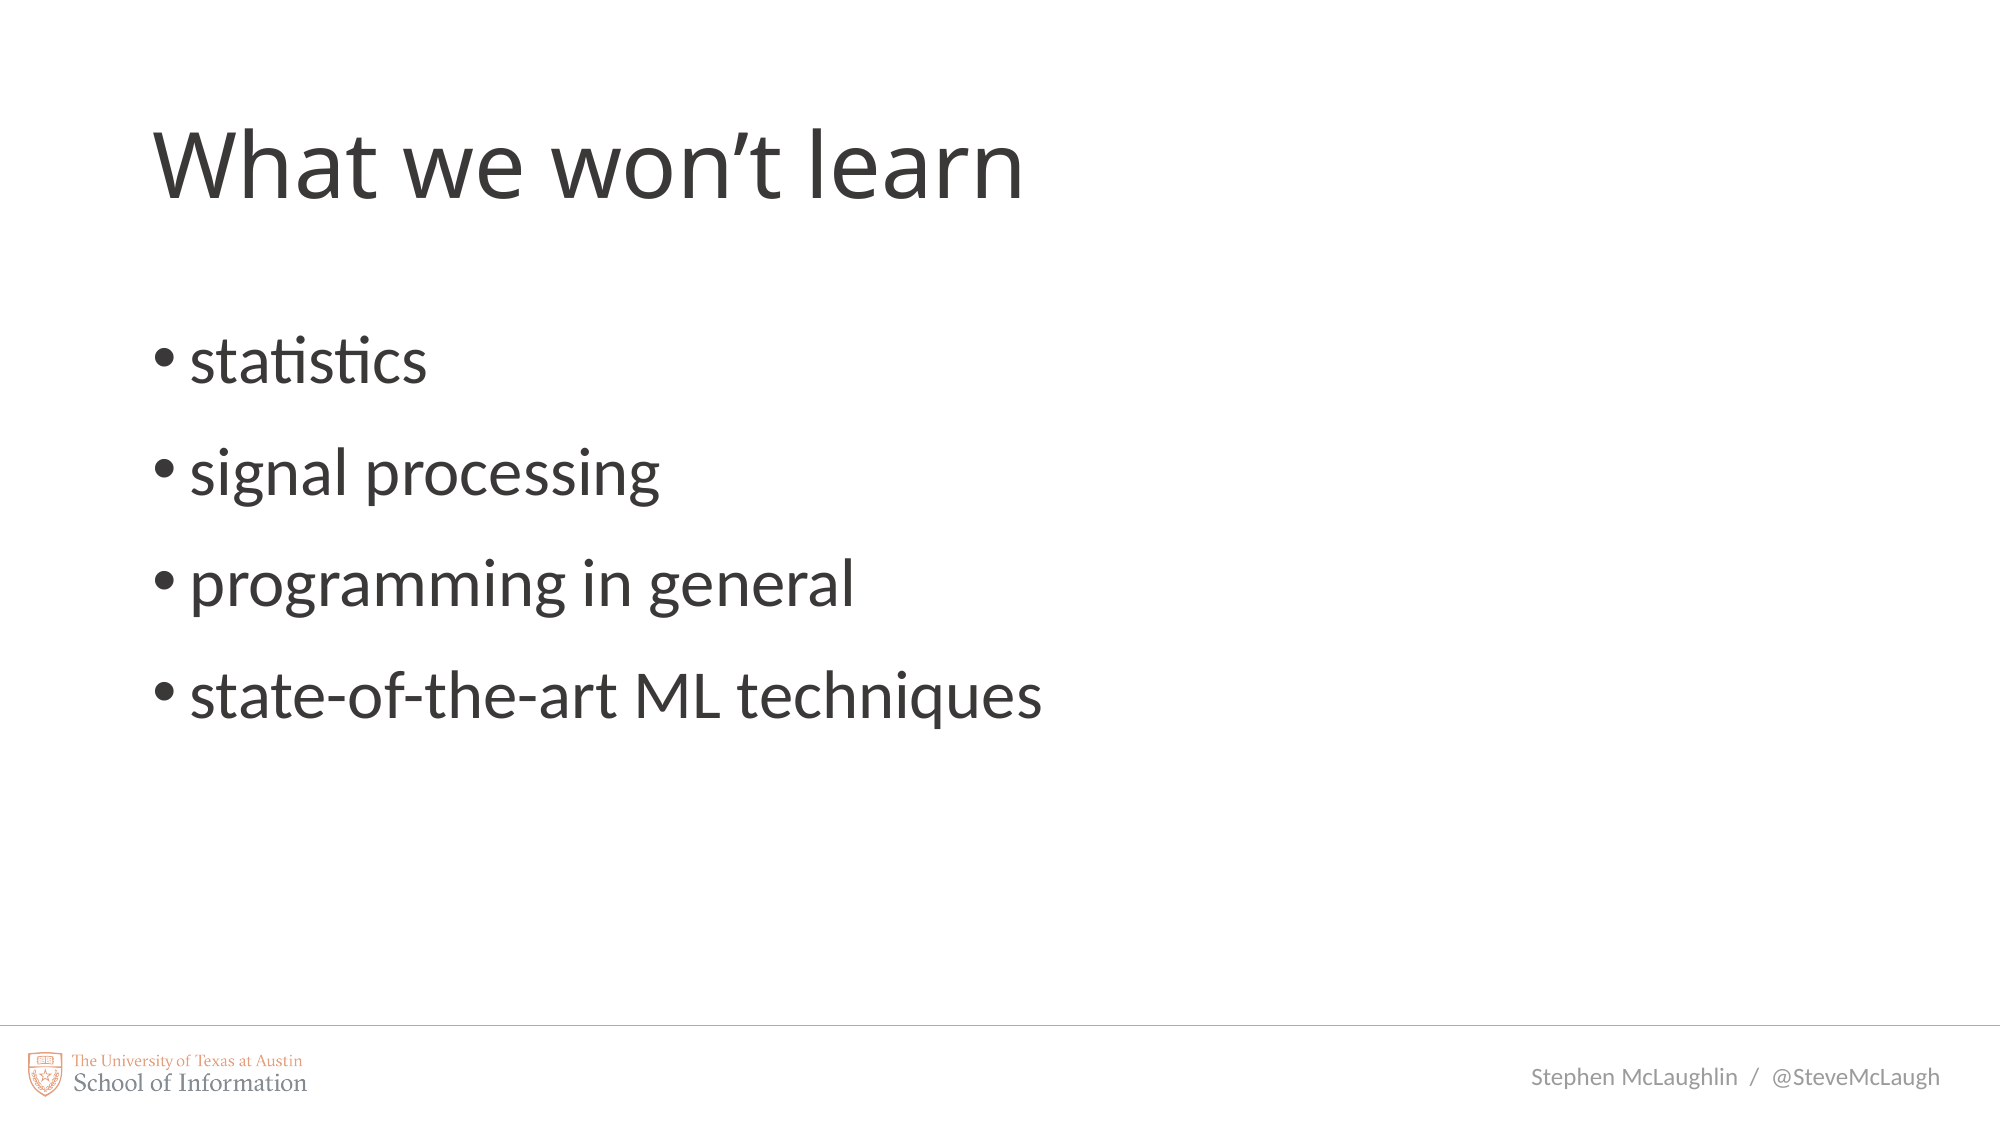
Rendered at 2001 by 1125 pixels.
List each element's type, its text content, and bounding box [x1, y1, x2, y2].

list statistics signal processing programming in general state-of-the-art ML techniques [137, 299, 1863, 1014]
picture [28, 1052, 307, 1097]
title What we won’t learn [137, 59, 1863, 278]
text_box Stephen McLaughlin / @SteveMcLaugh [1516, 1052, 2000, 1098]
